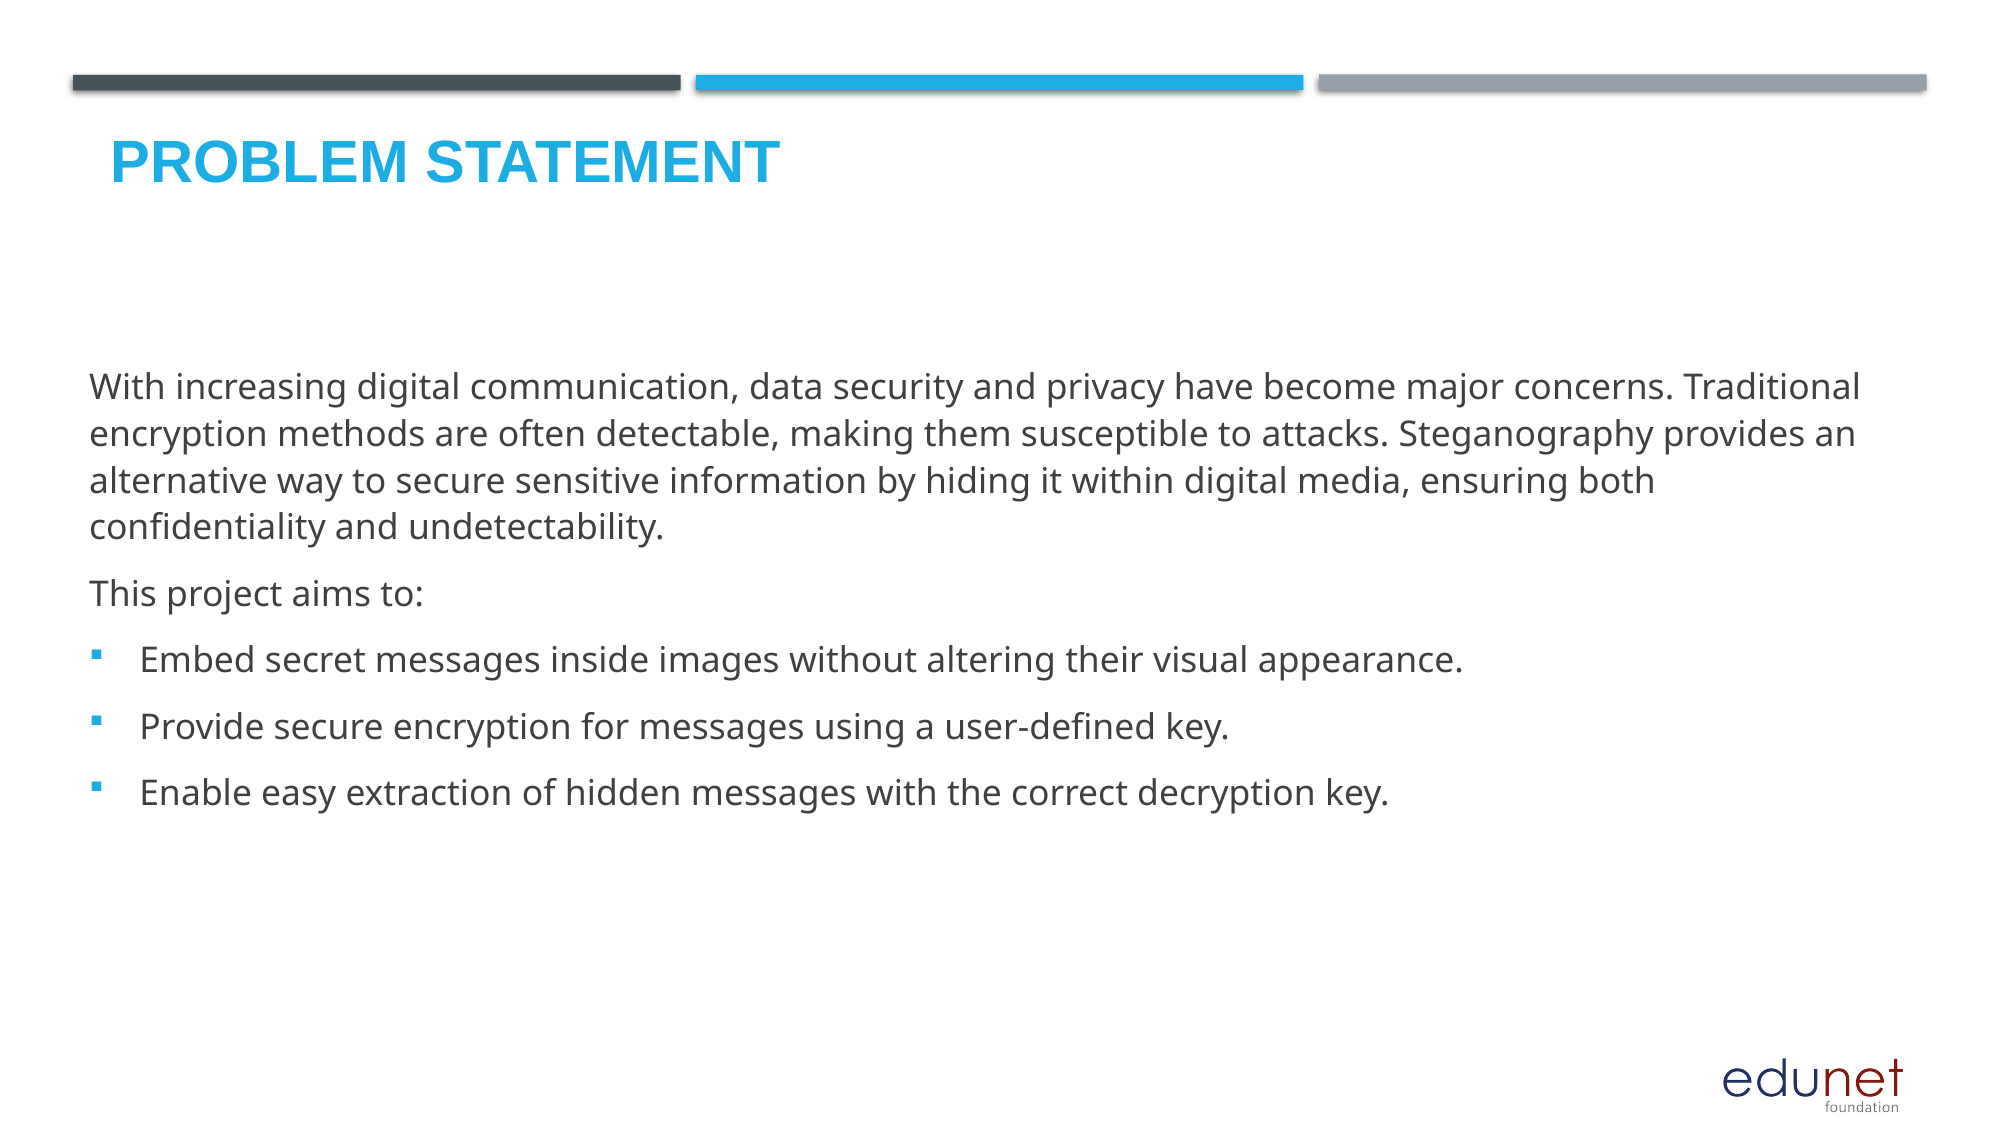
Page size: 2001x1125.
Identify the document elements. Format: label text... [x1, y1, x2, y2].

title Problem Statement [95, 115, 1905, 203]
list With increasing digital communication, data security and privacy have become major concerns. Traditional encryption methods are often detectable, making them susceptible to attacks. Steganography provides an alternative way to secure sensitive information by hiding it within digital media, ensuring both confidentiality and undetectability. This project aims to: Embed secret messages inside images without altering their visual appearance. Provide secure encryption for messages using a user-defined key. Enable easy extraction of hidden messages with the correct decryption key. [74, 203, 1884, 970]
picture [1719, 1056, 1905, 1116]
